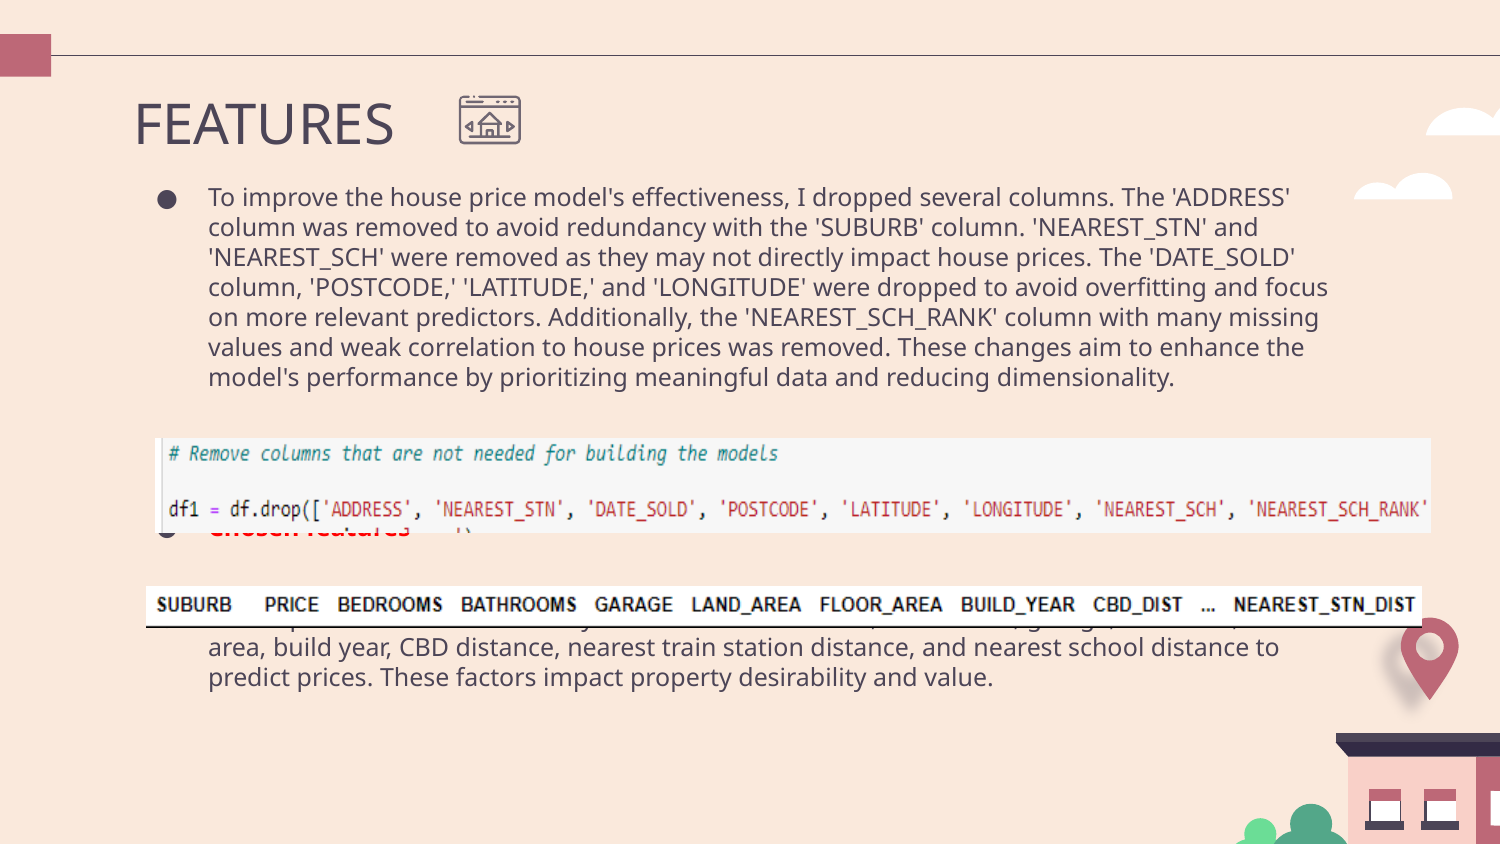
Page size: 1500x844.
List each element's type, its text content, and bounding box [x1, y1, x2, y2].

list To improve the house price model's effectiveness, I dropped several columns. The 'ADDRESS' column was removed to avoid redundancy with the 'SUBURB' column. 'NEAREST_STN' and 'NEAREST_SCH' were removed as they may not directly impact house prices. The 'DATE_SOLD' column, 'POSTCODE,' 'LATITUDE,' and 'LONGITUDE' were dropped to avoid overfitting and focus on more relevant predictors. Additionally, the 'NEAREST_SCH_RANK' column with many missing values and weak correlation to house prices was removed. These changes aim to enhance the model's performance by prioritizing meaningful data and reducing dimensionality. Chosen features House price model considers key features like bedrooms, bathrooms, garage, land area, floor area, build year, CBD distance, nearest train station distance, and nearest school distance to predict prices. These factors impact property desirability and value. [118, 166, 1382, 805]
picture [154, 438, 1431, 534]
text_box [458, 95, 522, 145]
title FEATURES [118, 72, 1382, 166]
picture [146, 586, 1423, 628]
